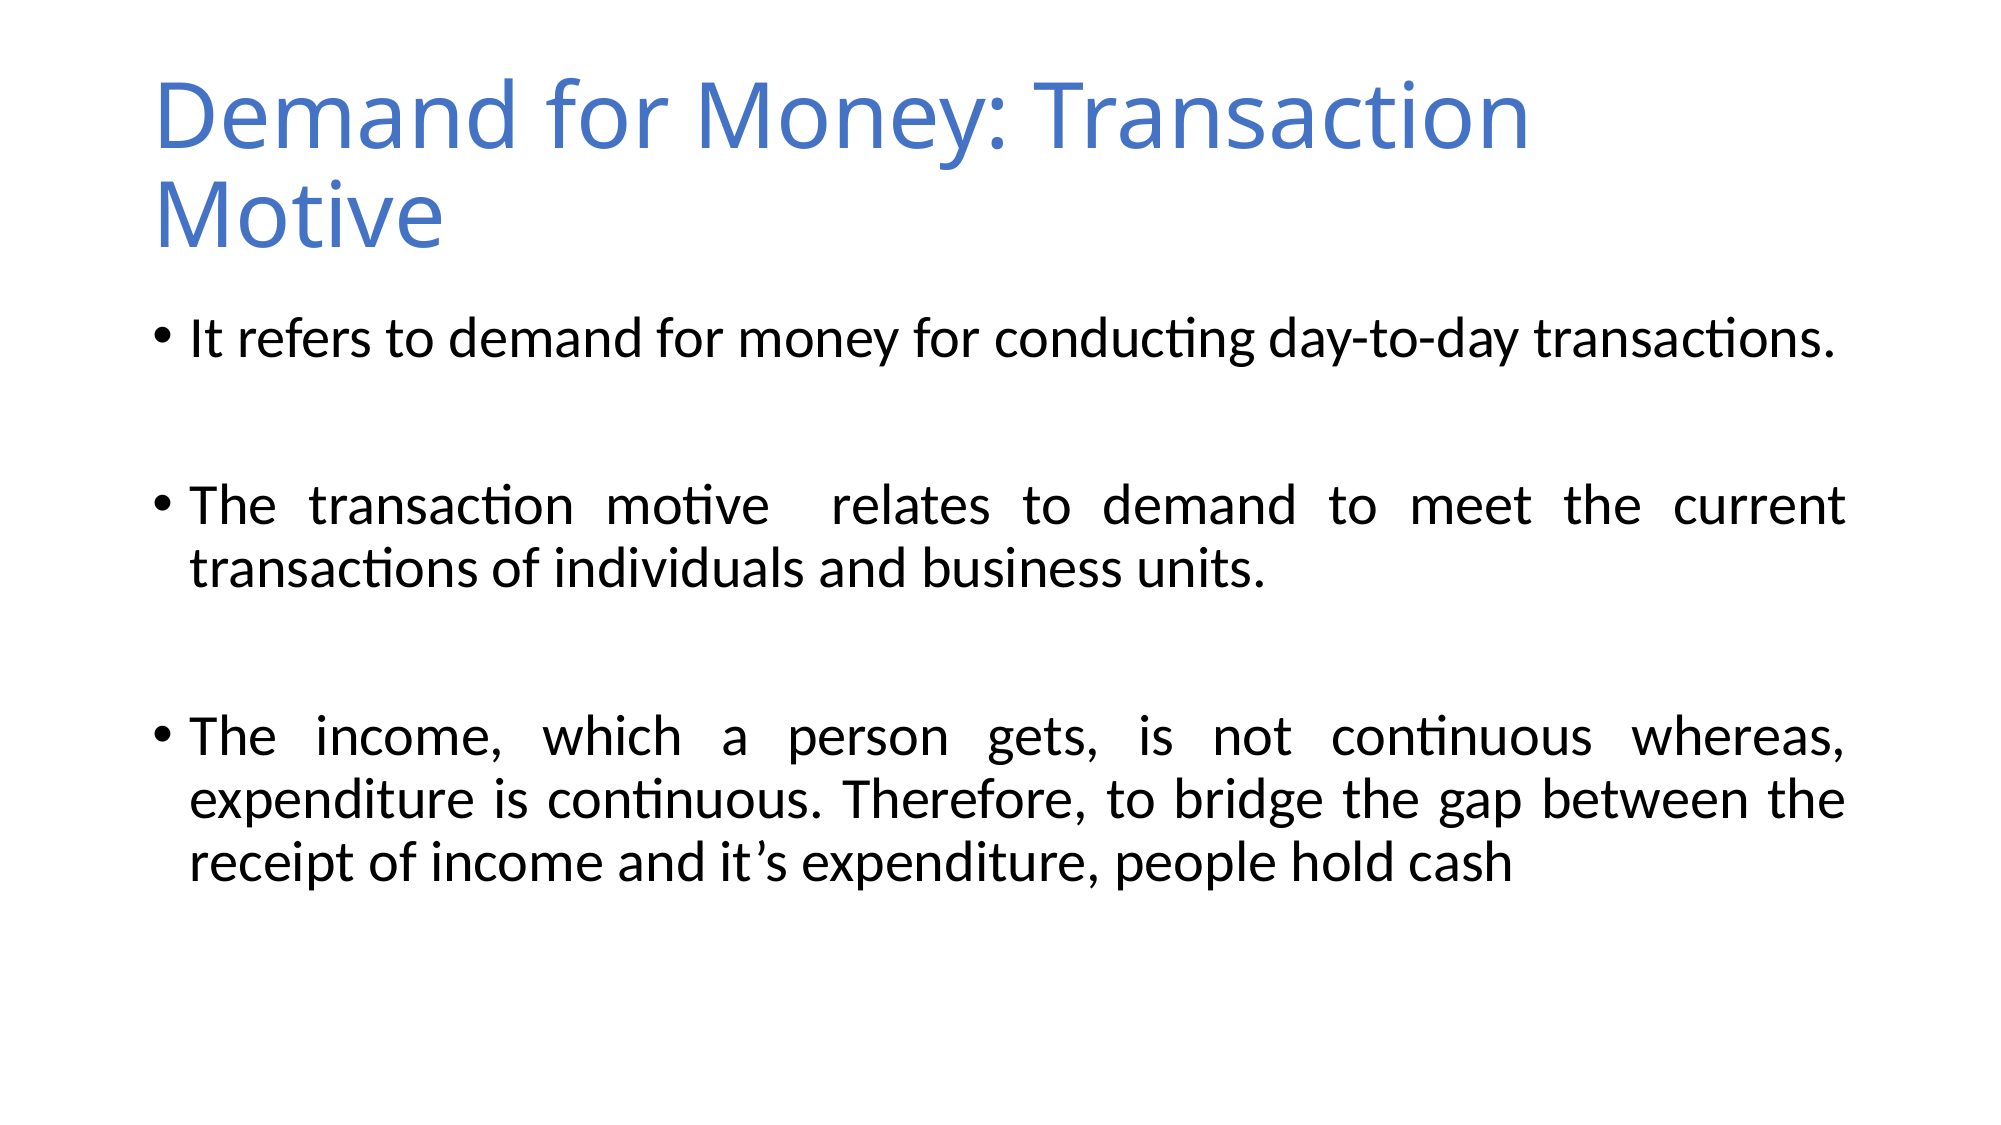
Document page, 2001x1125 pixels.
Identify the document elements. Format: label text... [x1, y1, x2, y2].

list It refers to demand for money for conducting day-to-day transactions. The transaction motive relates to demand to meet the current transactions of individuals and business units. The income, which a person gets, is not continuous whereas, expenditure is continuous. Therefore, to bridge the gap between the receipt of income and it’s expenditure, people hold cash [137, 299, 1863, 1014]
title Demand for Money: Transaction Motive [137, 59, 1863, 278]
